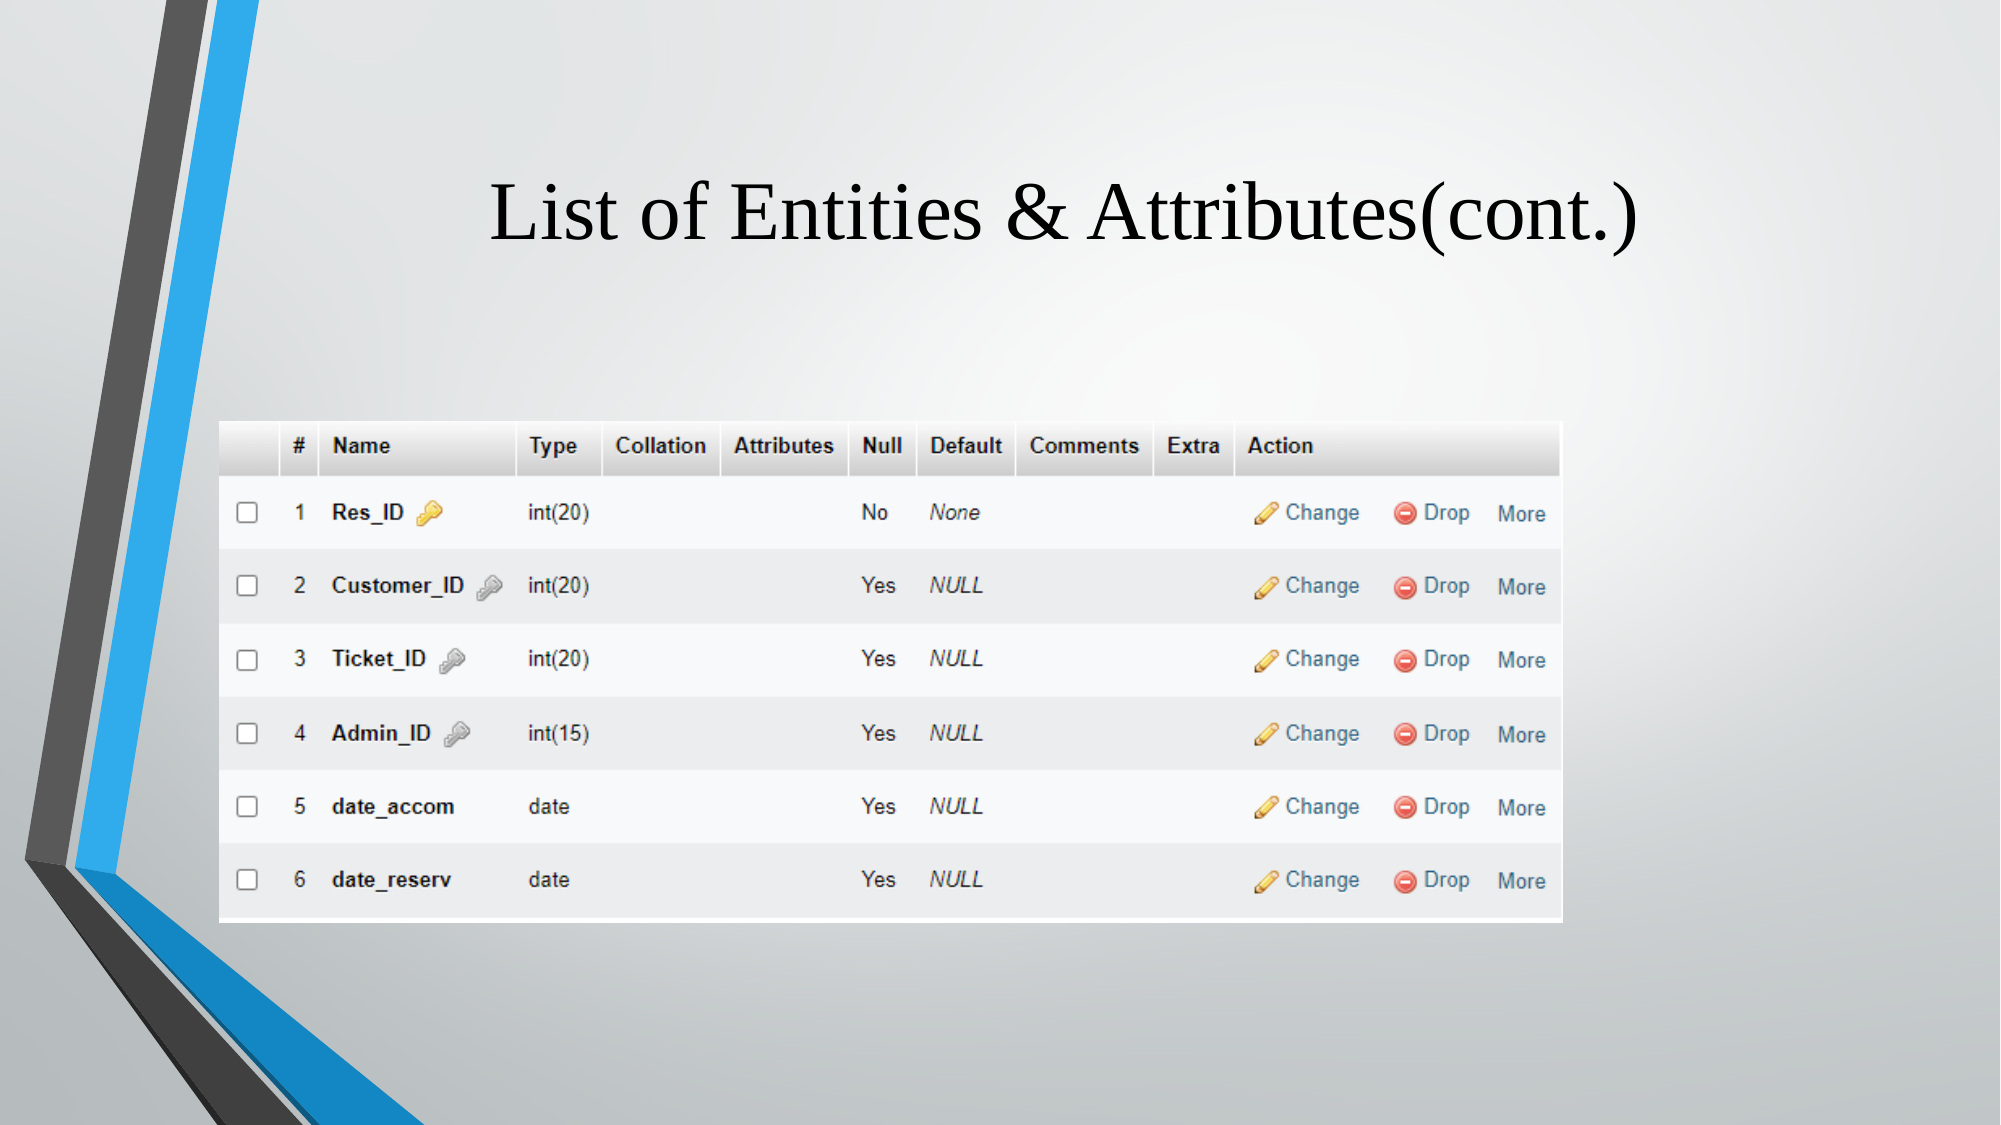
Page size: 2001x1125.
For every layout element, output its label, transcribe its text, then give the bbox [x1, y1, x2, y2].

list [219, 421, 1563, 923]
title List of Entities & Attributes(cont.) [243, 112, 1887, 400]
